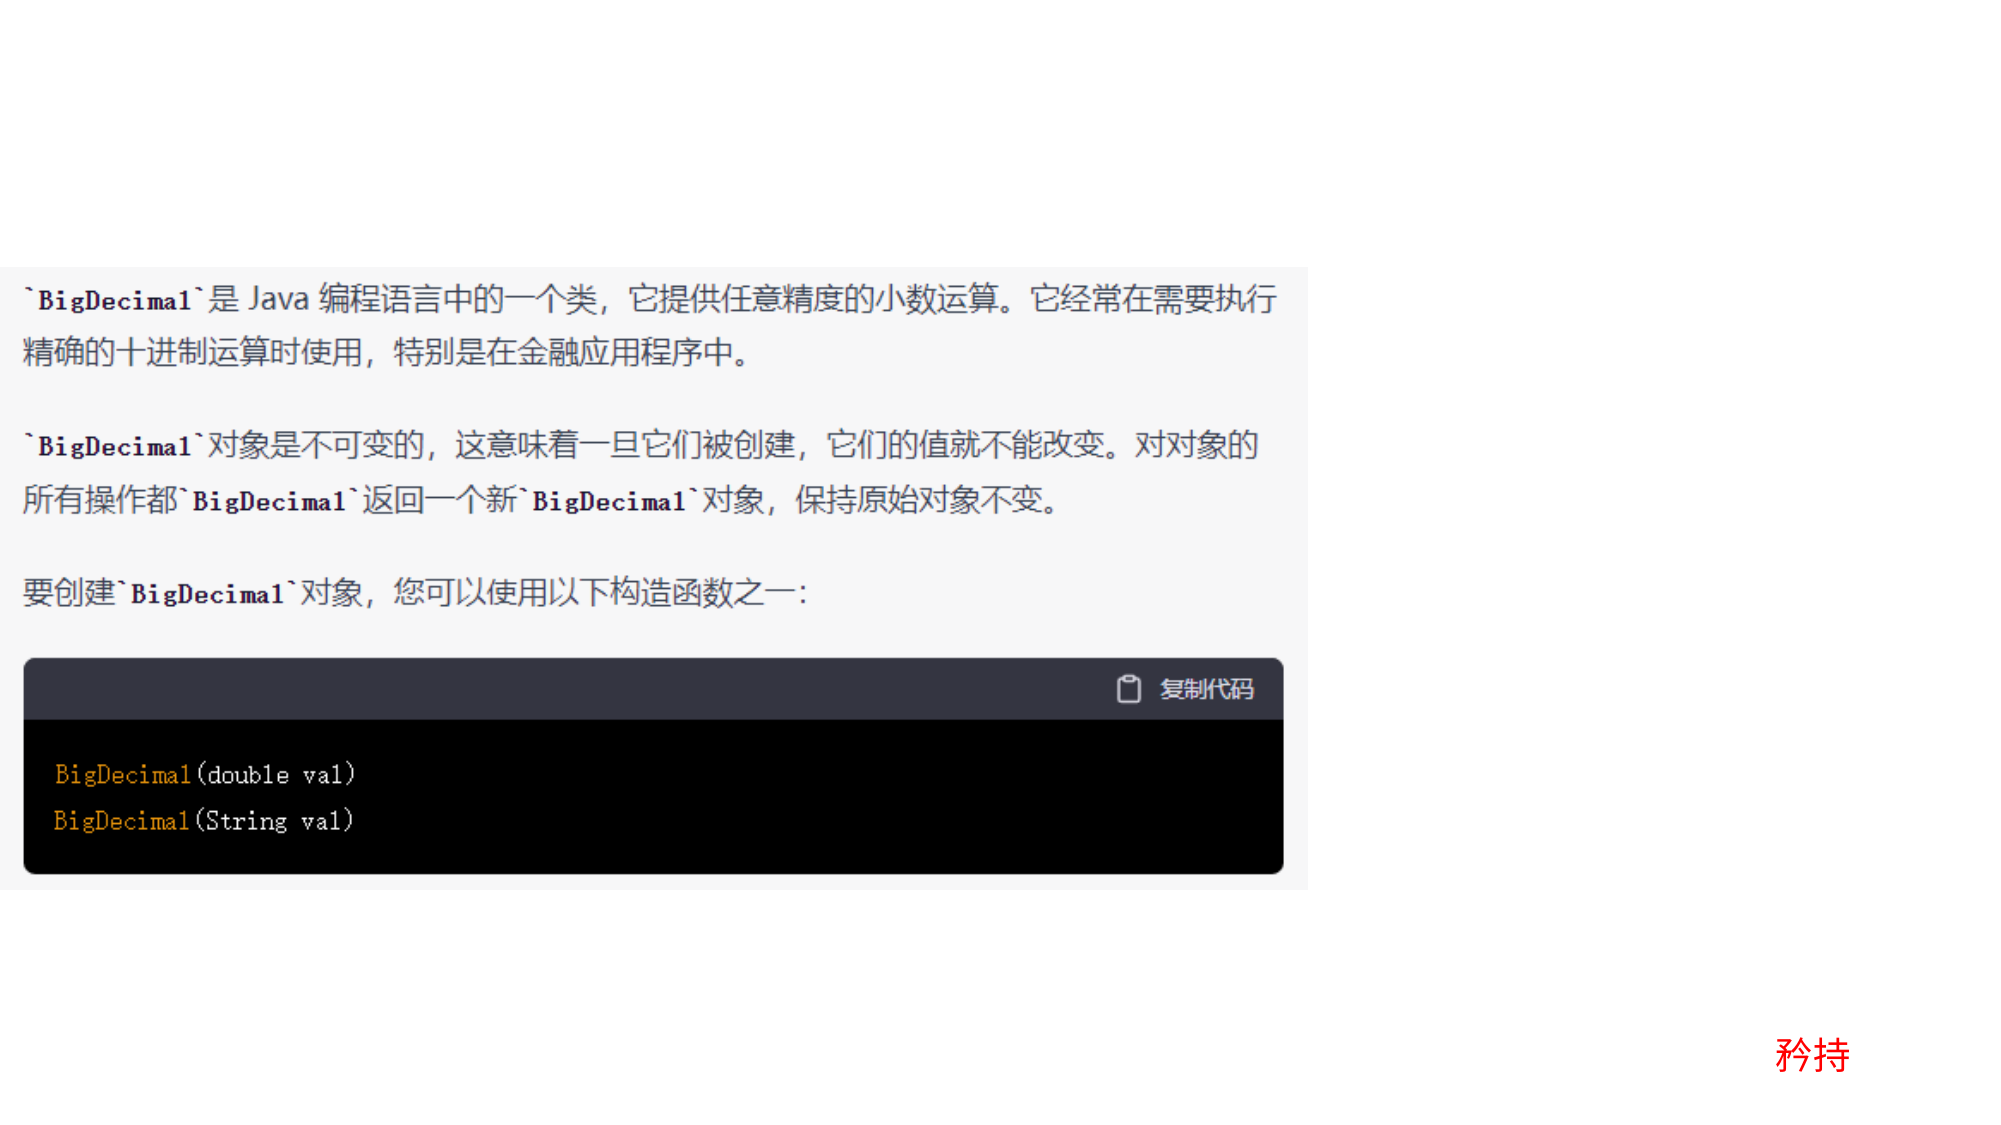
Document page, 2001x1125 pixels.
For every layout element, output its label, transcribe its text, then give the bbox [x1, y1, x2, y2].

text_box 矜持 [1761, 1024, 2000, 1085]
picture [0, 267, 1308, 890]
